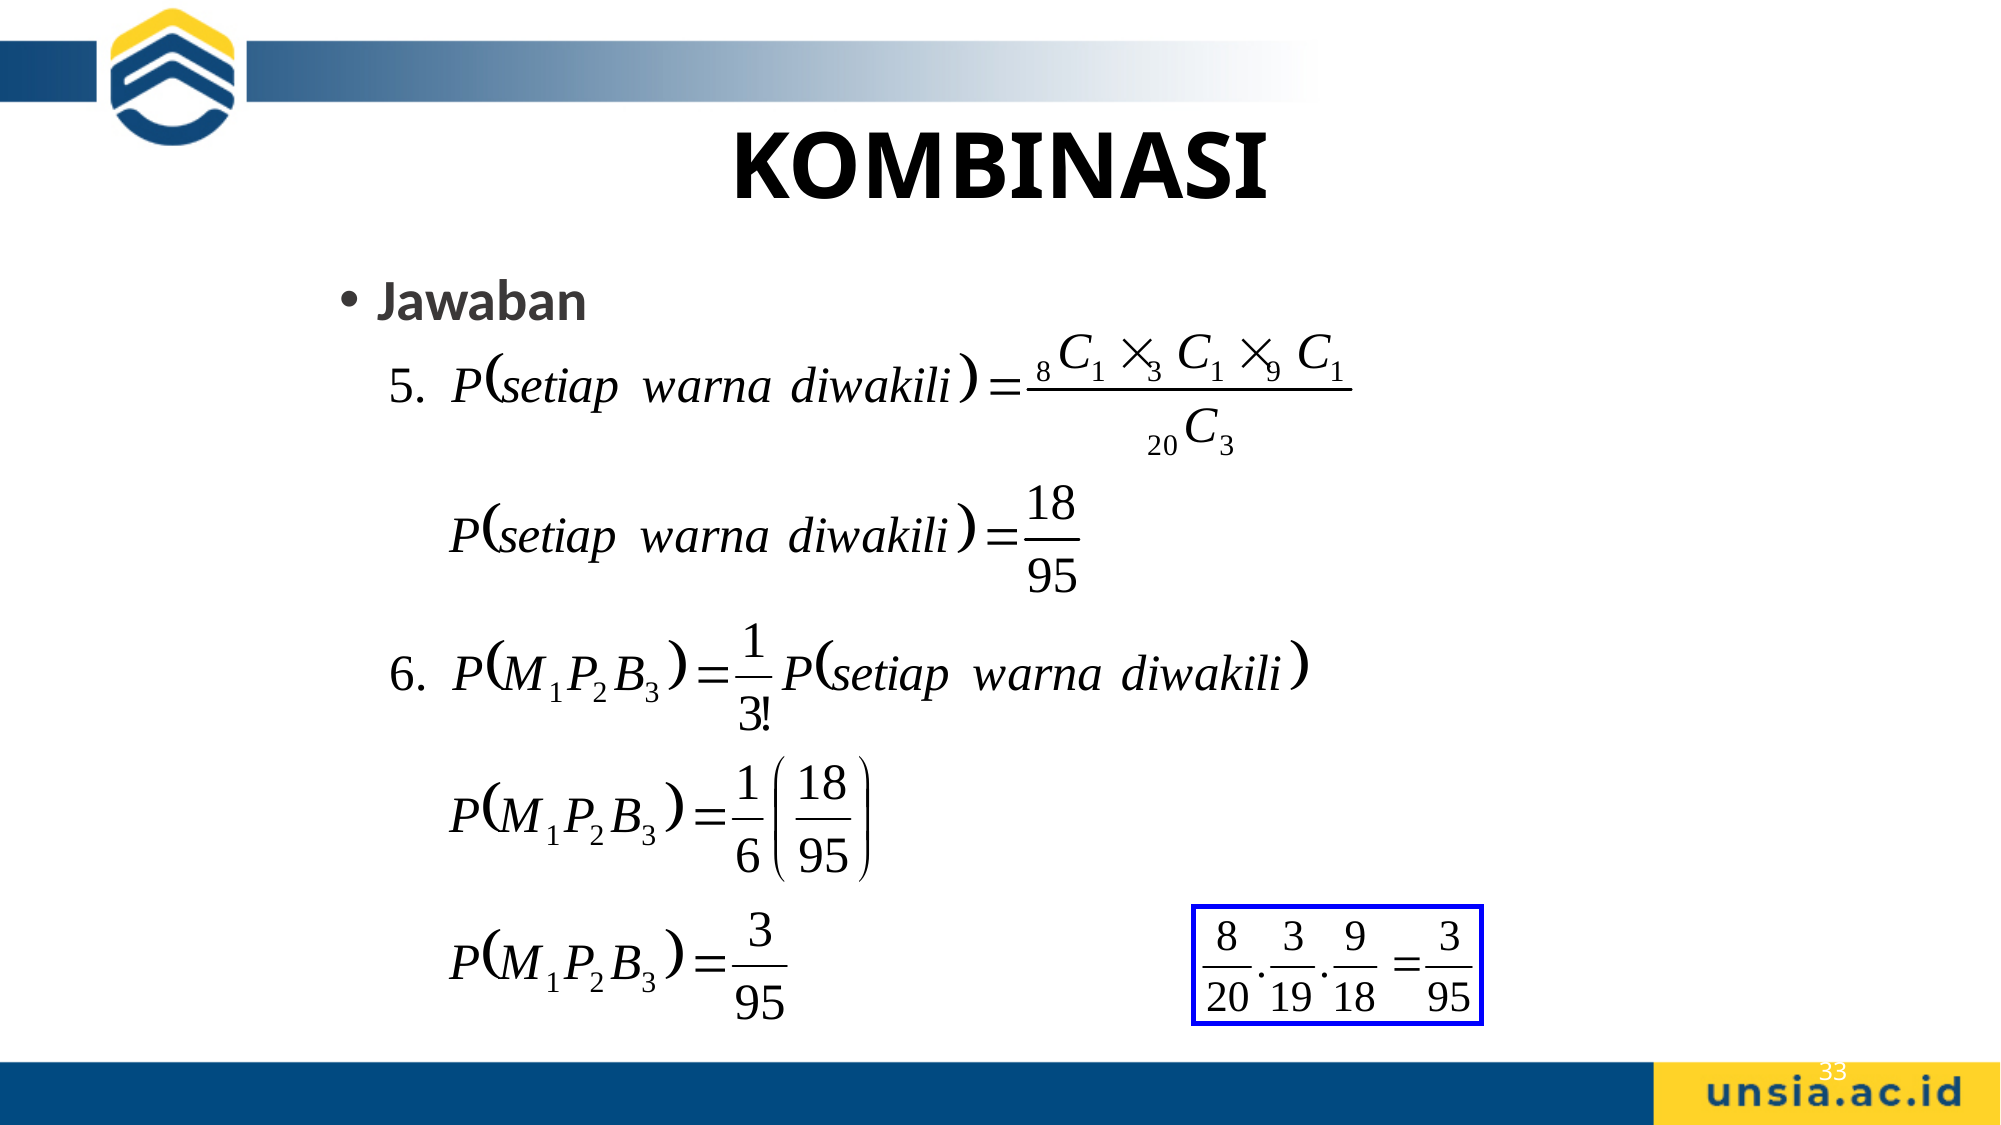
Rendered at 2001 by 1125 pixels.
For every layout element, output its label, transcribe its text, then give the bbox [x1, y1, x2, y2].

title KOMBINASI [137, 59, 1863, 278]
list Jawaban [324, 262, 1550, 1062]
slide_number 33 [1412, 1042, 1863, 1103]
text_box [1195, 908, 1480, 1022]
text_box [382, 319, 1363, 1032]
picture [0, 0, 2001, 1125]
